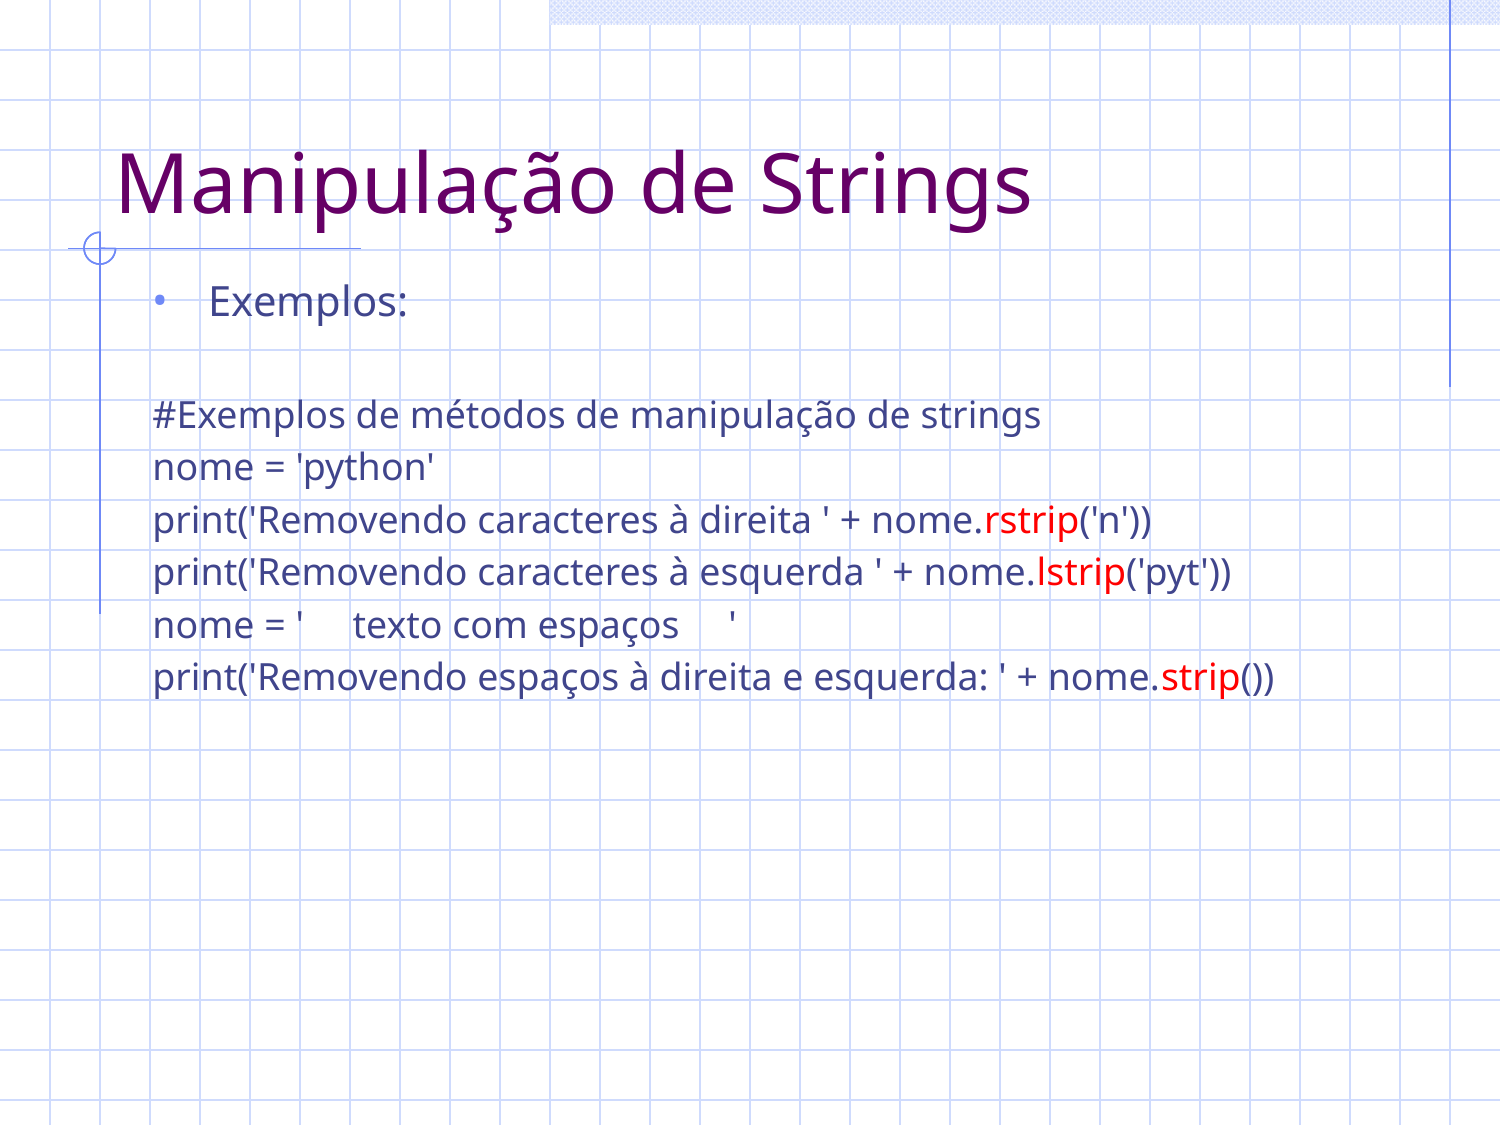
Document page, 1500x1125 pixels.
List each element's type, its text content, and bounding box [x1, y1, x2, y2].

list Exemplos: #Exemplos de métodos de manipulação de strings nome = 'python' print('Removendo caracteres à direita ' + nome.rstrip('n')) print('Removendo caracteres à esquerda ' + nome.lstrip('pyt')) nome = ' texto com espaços ' print('Removendo espaços à direita e esquerda: ' + nome.strip()) [137, 267, 1413, 943]
title Manipulação de Strings [99, 50, 1447, 238]
picture [1451, 0, 1500, 25]
picture [549, 0, 1449, 25]
